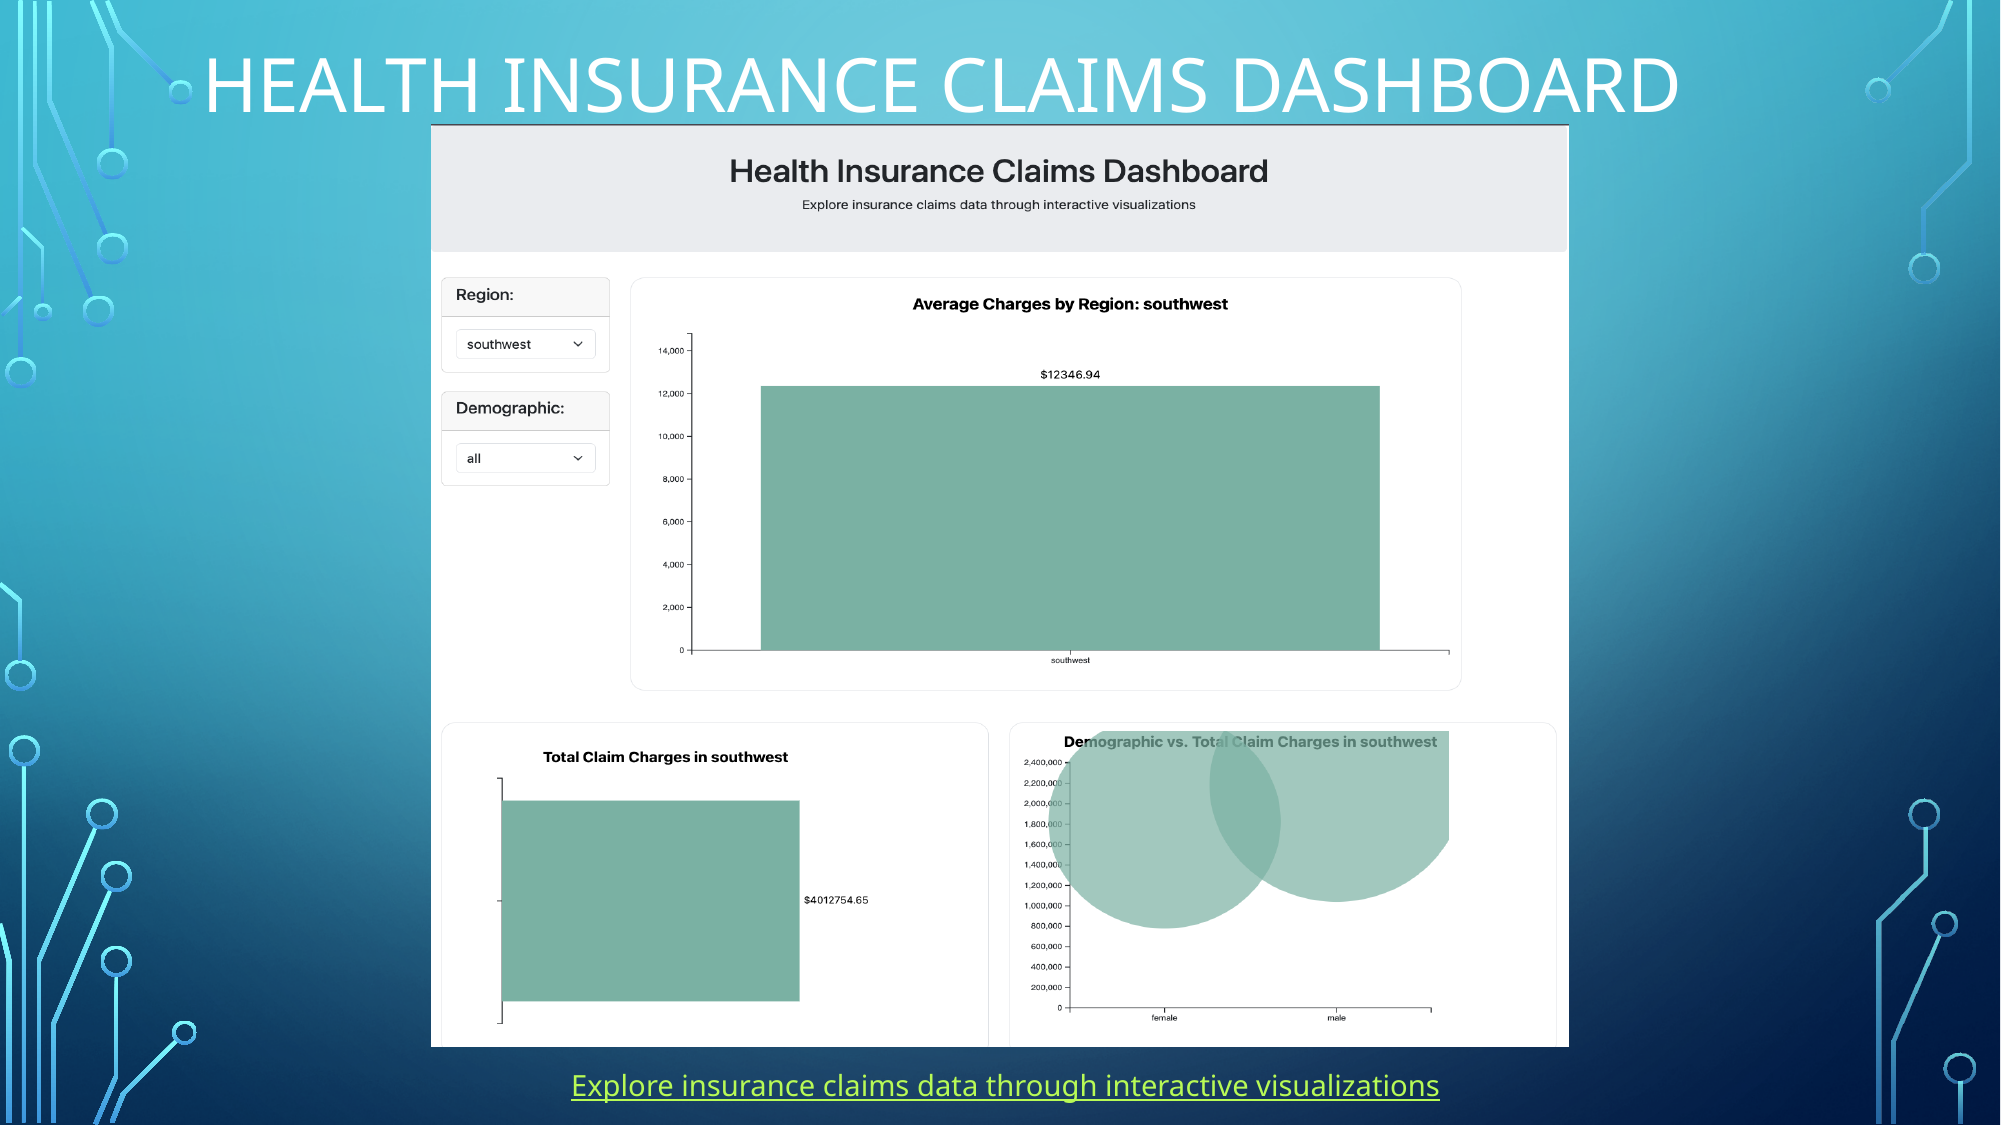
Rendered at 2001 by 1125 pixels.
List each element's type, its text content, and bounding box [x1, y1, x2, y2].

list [430, 124, 1569, 1047]
title Health Insurance Claims Dashboard [187, 0, 1813, 210]
text_box Explore insurance claims data through interactive visualizations [556, 1059, 1569, 1115]
